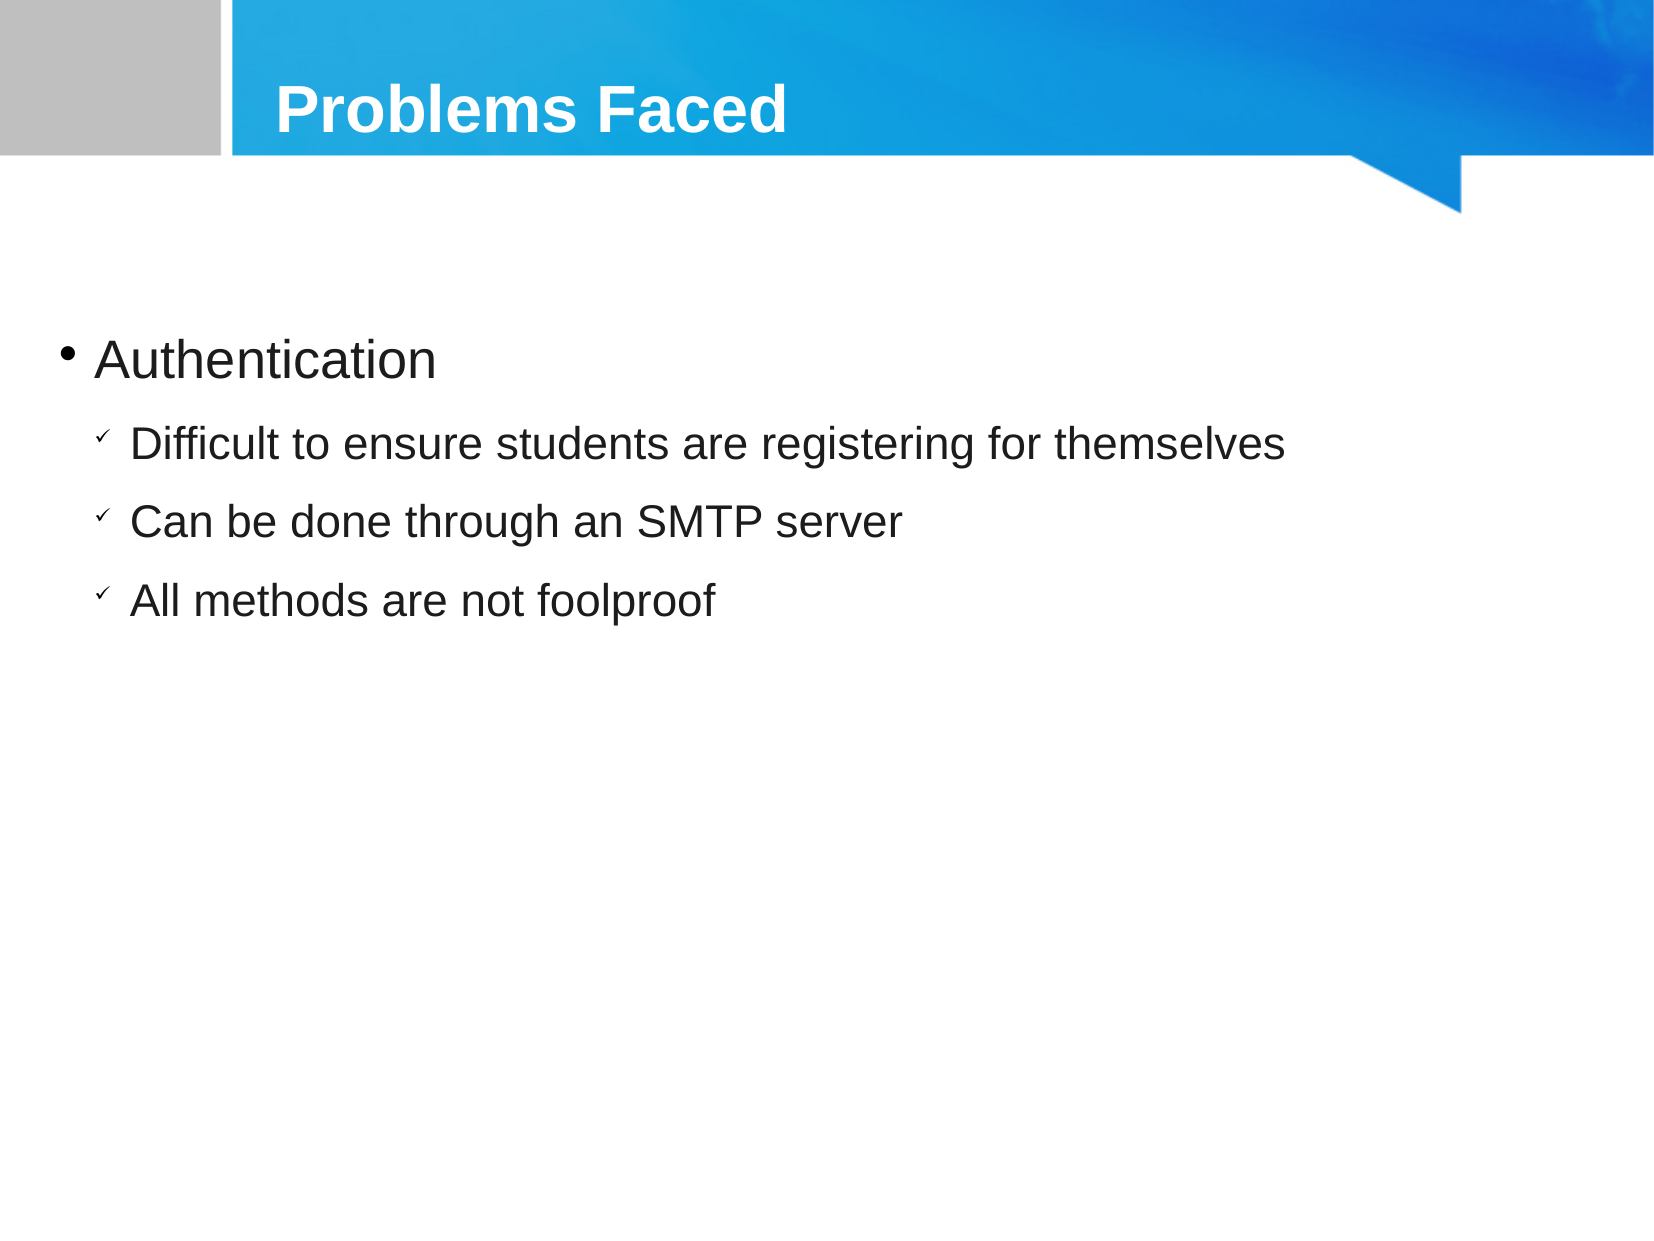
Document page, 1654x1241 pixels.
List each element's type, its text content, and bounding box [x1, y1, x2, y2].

picture [582, 146, 599, 153]
text_box Problems Faced [275, 0, 1158, 146]
text_box Authentication Difficult to ensure students are registering for themselves Can be done through an SMTP server All methods are not foolproof [58, 324, 1565, 1093]
picture [0, 0, 1654, 1240]
